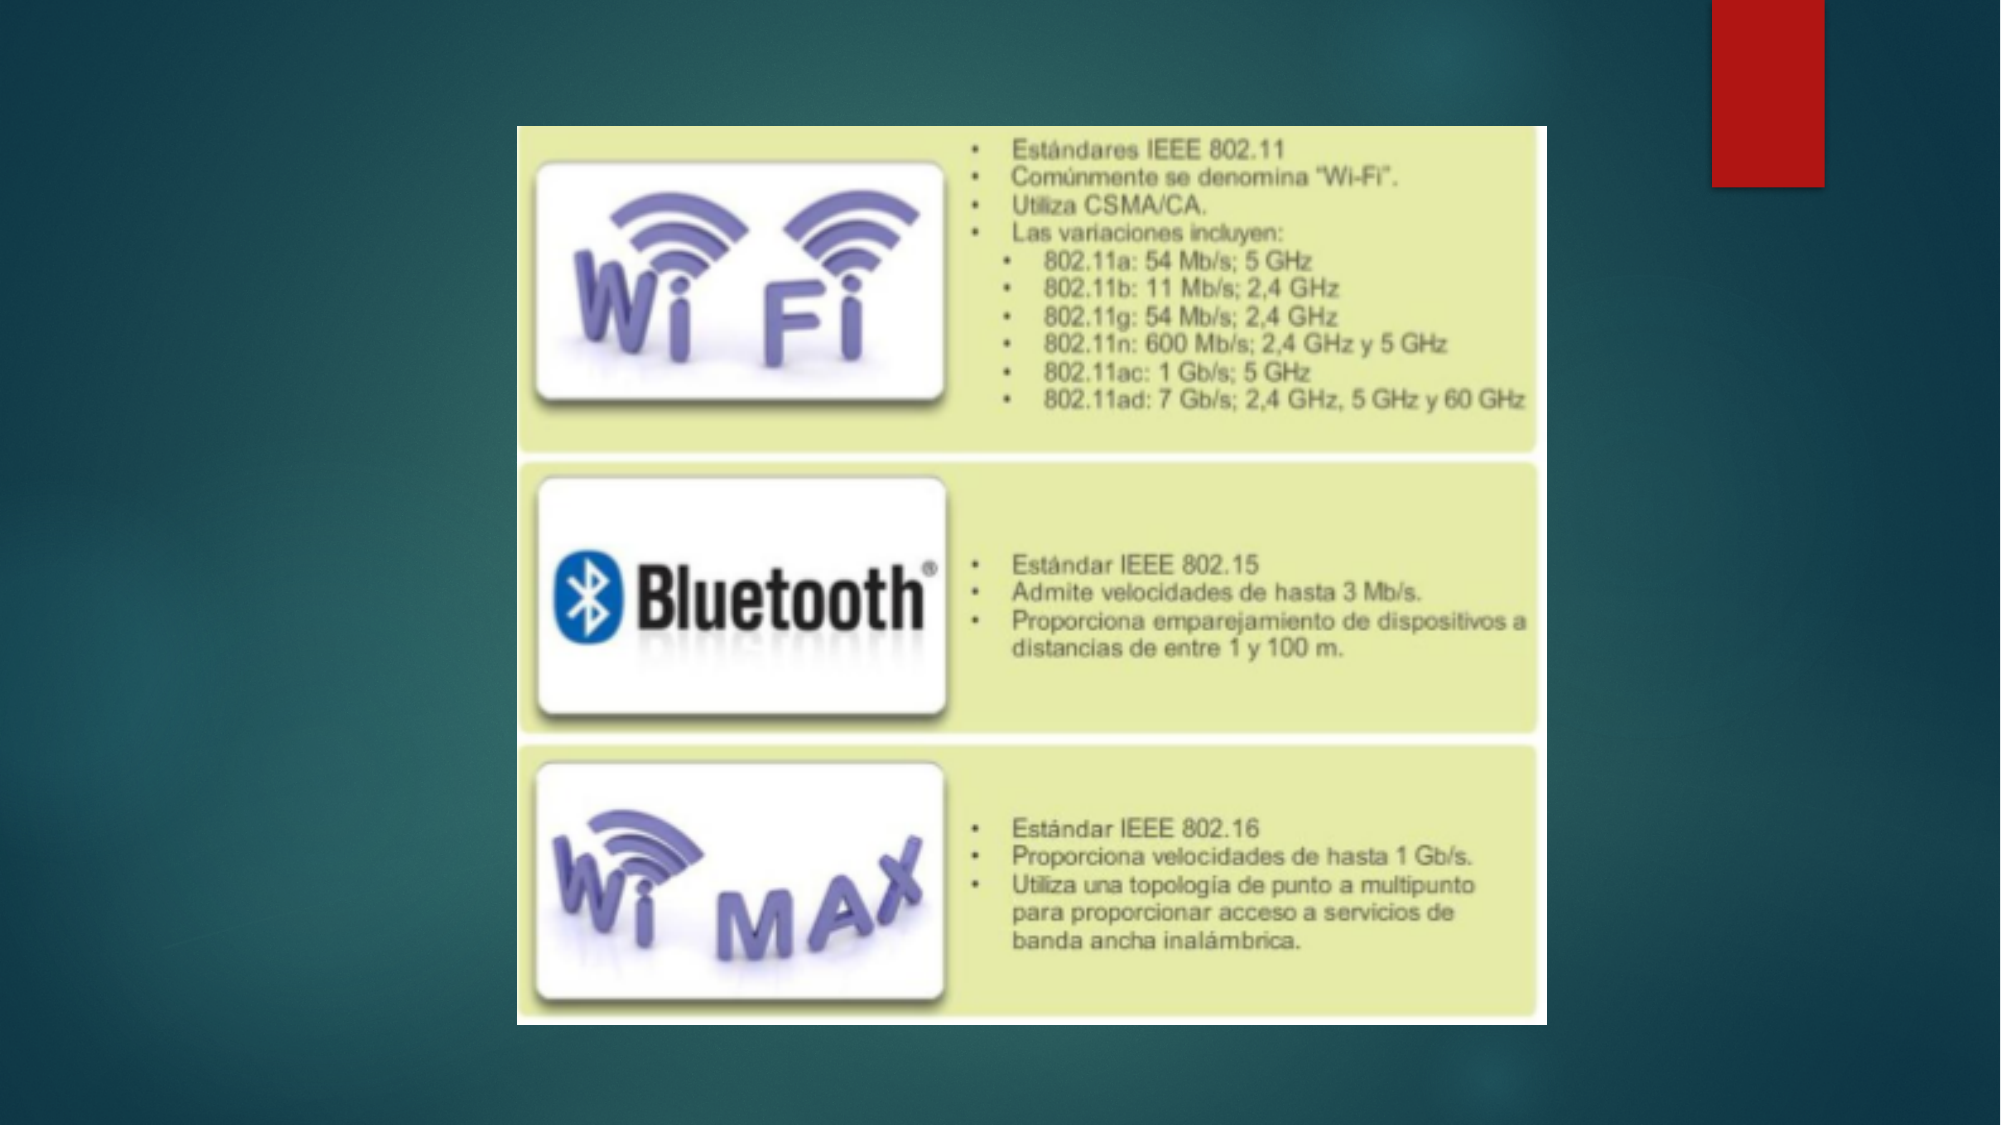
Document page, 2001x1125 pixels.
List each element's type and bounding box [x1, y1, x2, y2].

picture [0, 0, 1576, 1125]
